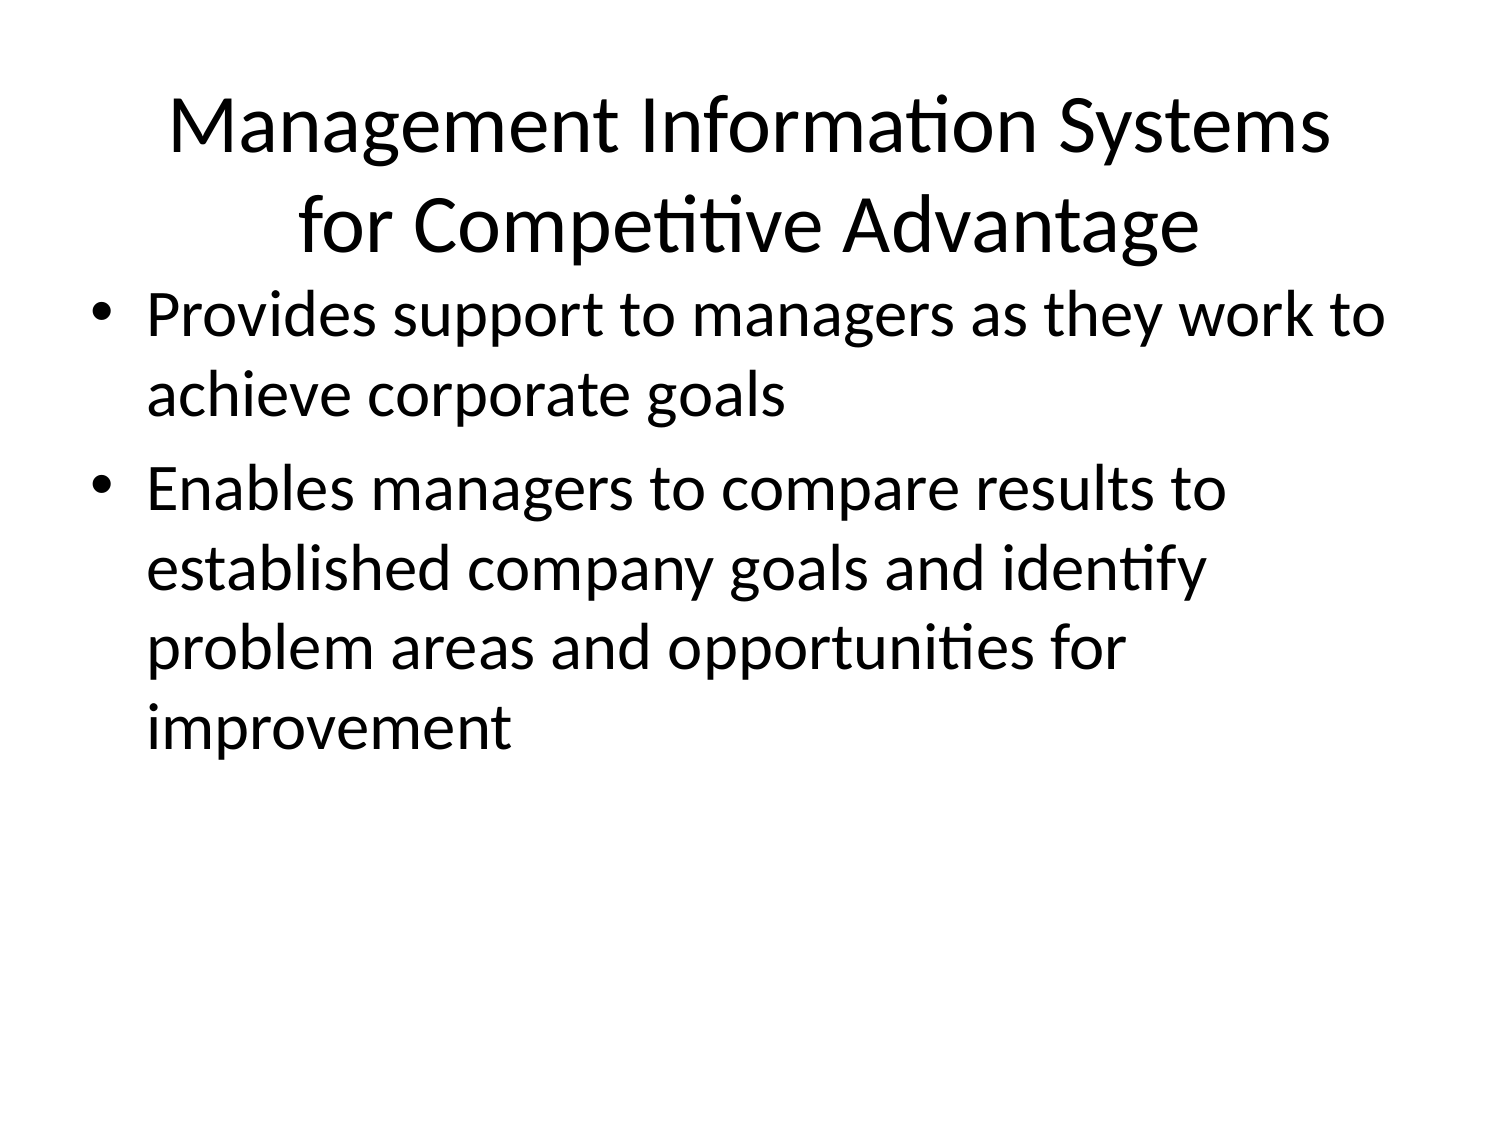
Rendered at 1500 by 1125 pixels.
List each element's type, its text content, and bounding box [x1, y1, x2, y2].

list Provides support to managers as they work to achieve corporate goals Enables managers to compare results to established company goals and identify problem areas and opportunities for improvement [75, 262, 1425, 1005]
title Management Information Systems for Competitive Advantage [112, 50, 1388, 262]
